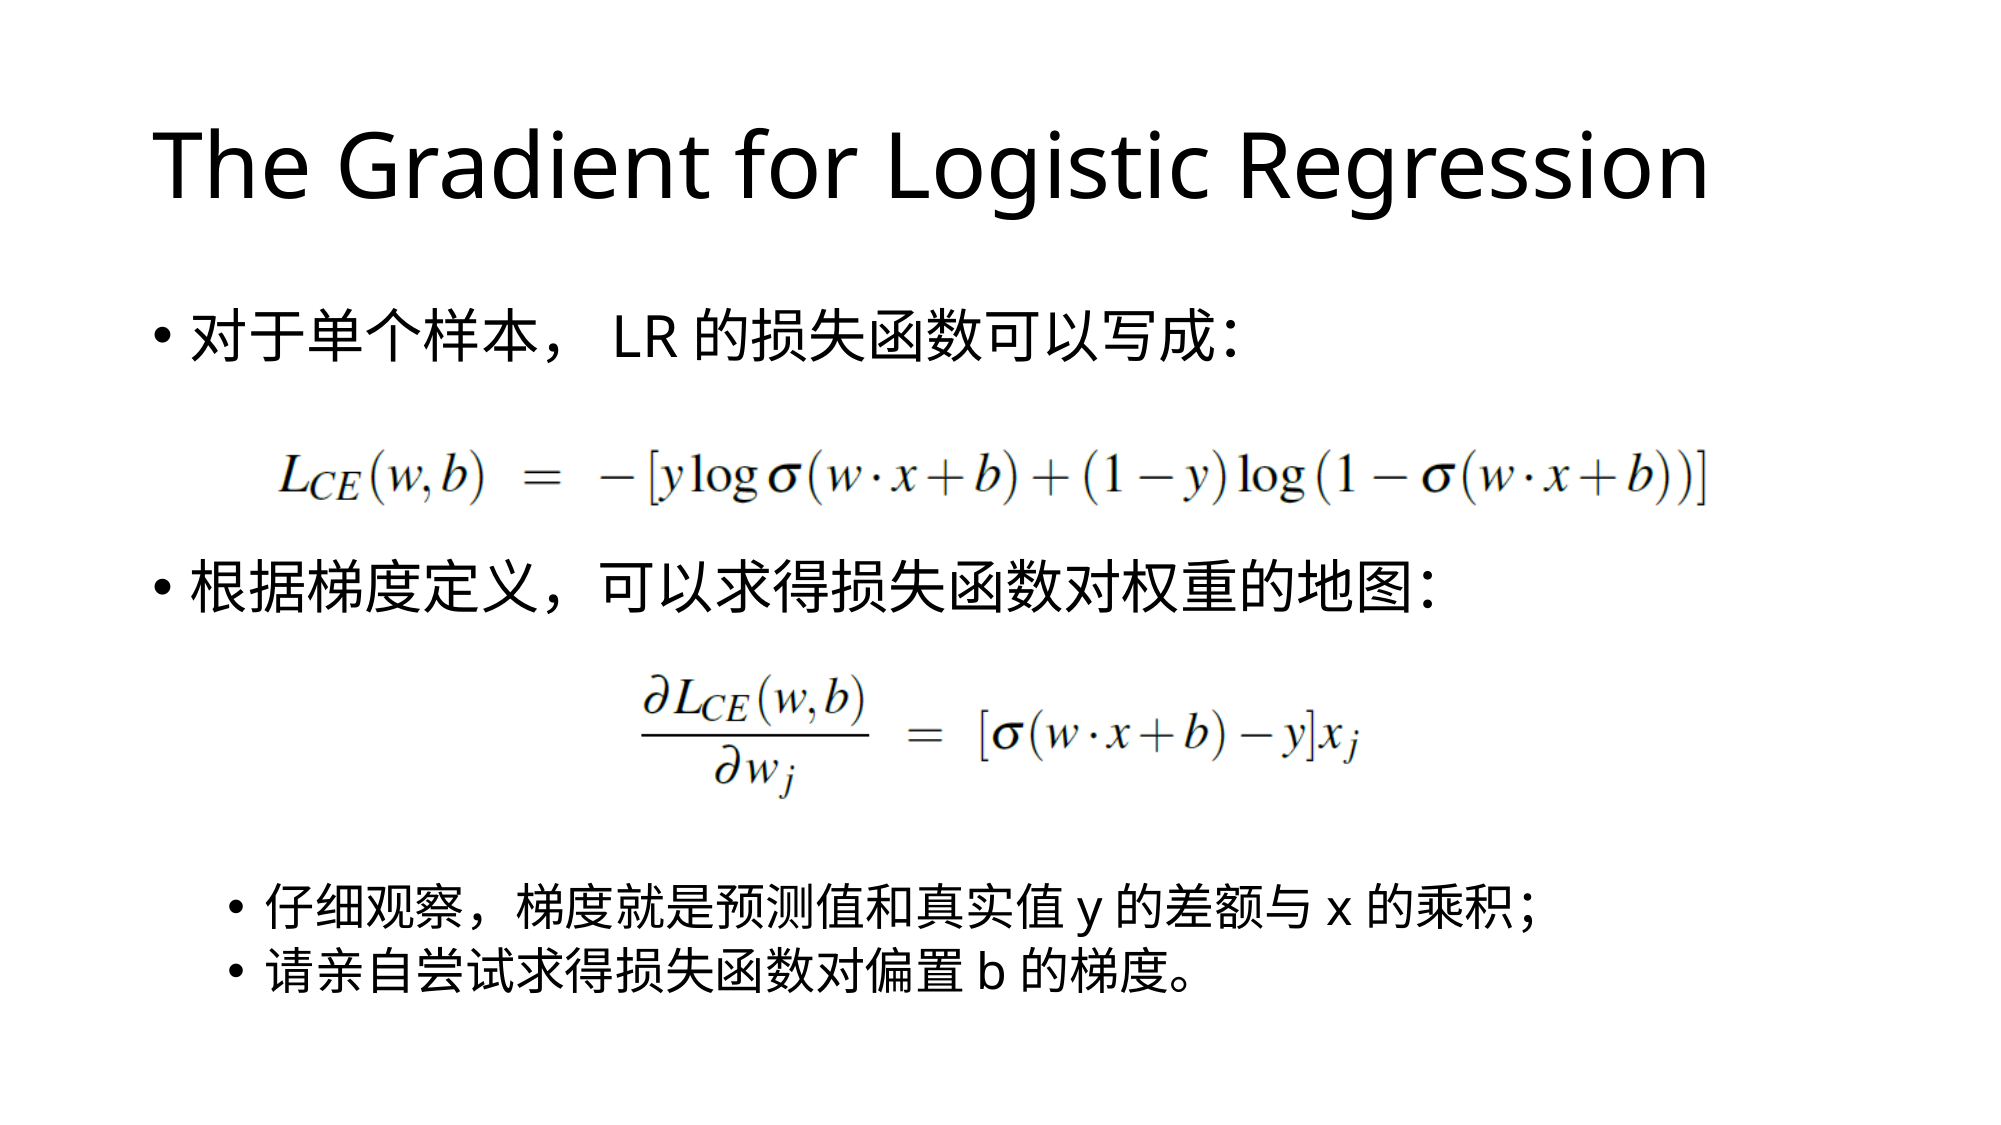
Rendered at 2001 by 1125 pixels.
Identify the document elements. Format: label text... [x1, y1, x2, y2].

title The Gradient for Logistic Regression [137, 59, 1863, 278]
picture [272, 437, 1728, 514]
picture [626, 664, 1374, 816]
